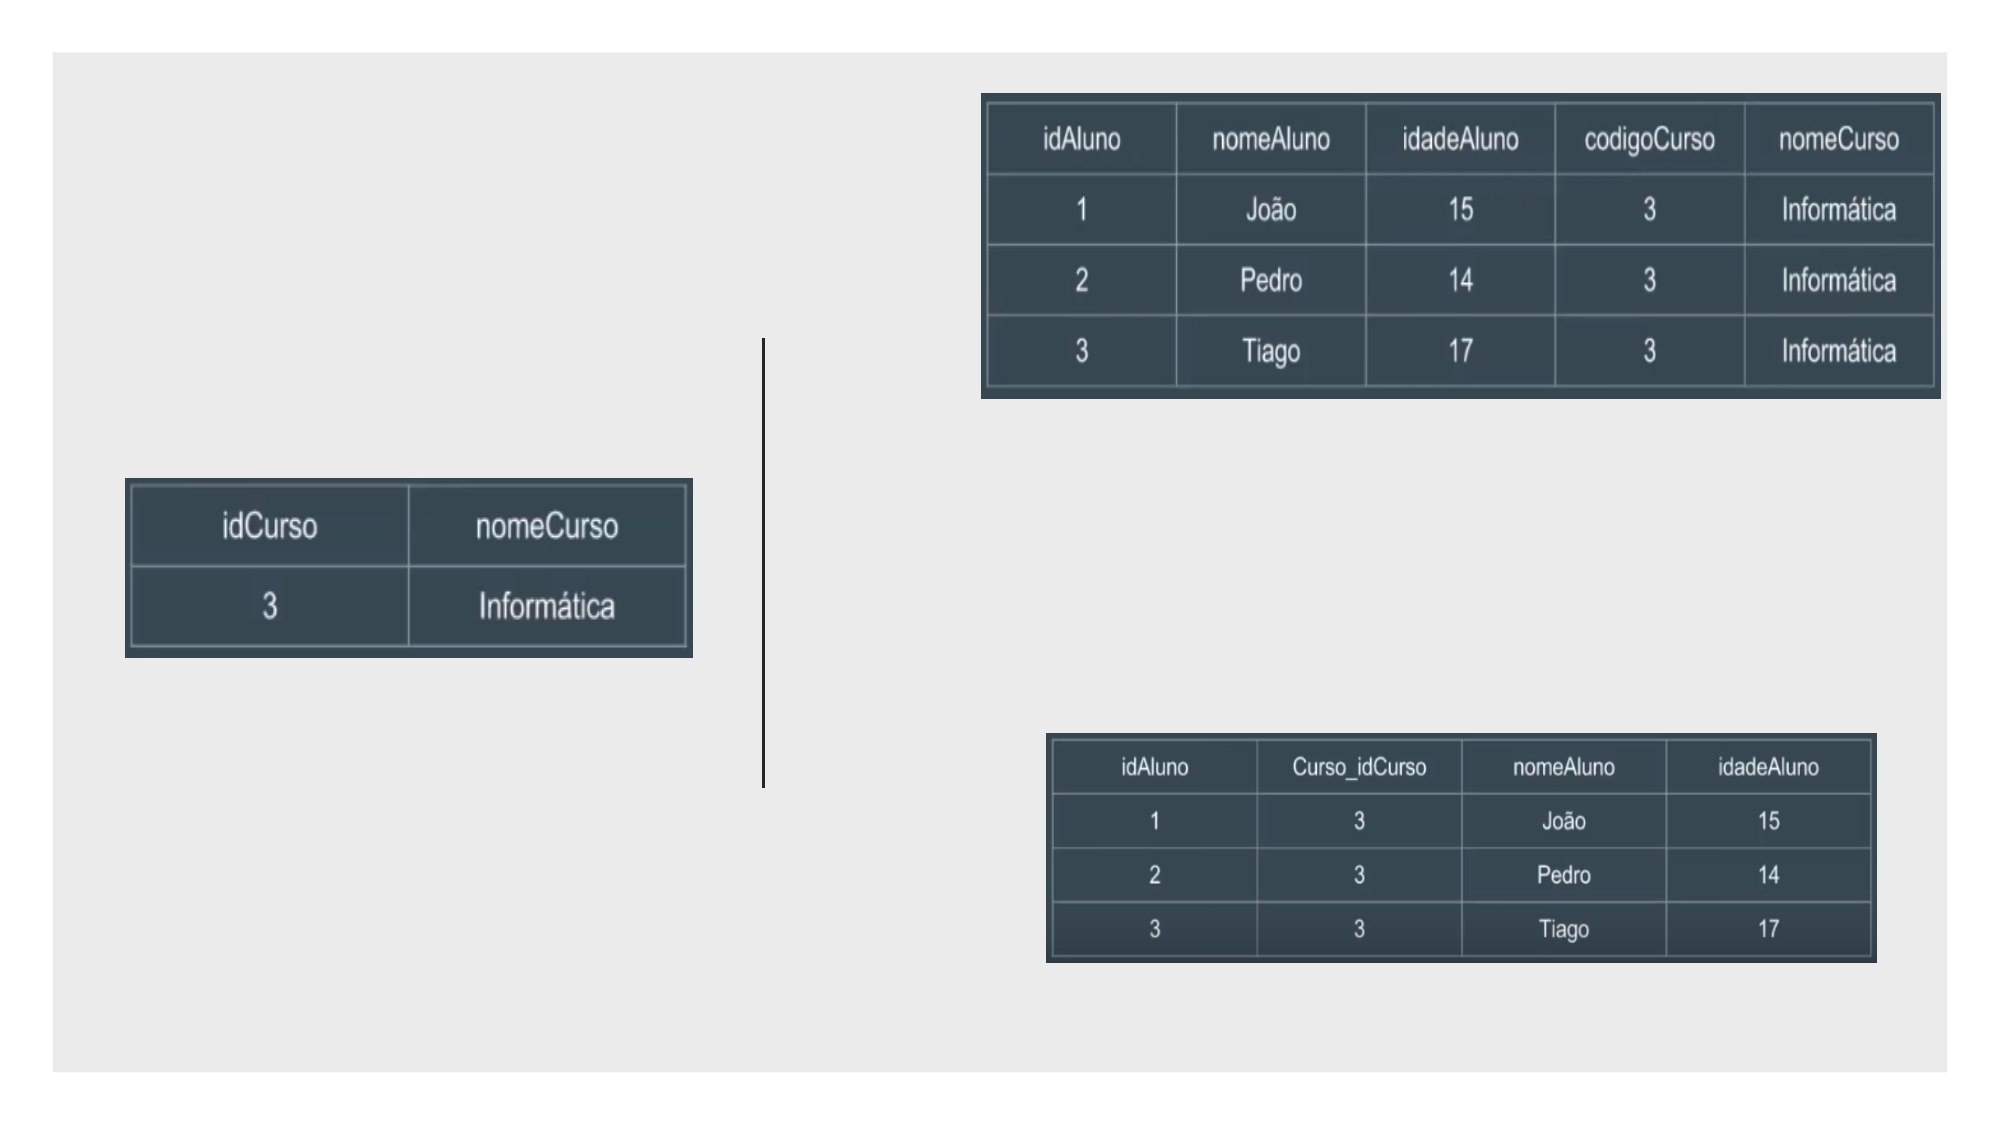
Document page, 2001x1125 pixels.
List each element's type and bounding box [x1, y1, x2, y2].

picture [980, 93, 1941, 399]
picture [125, 478, 693, 658]
text_box [52, 51, 1948, 1073]
picture [1046, 733, 1877, 963]
